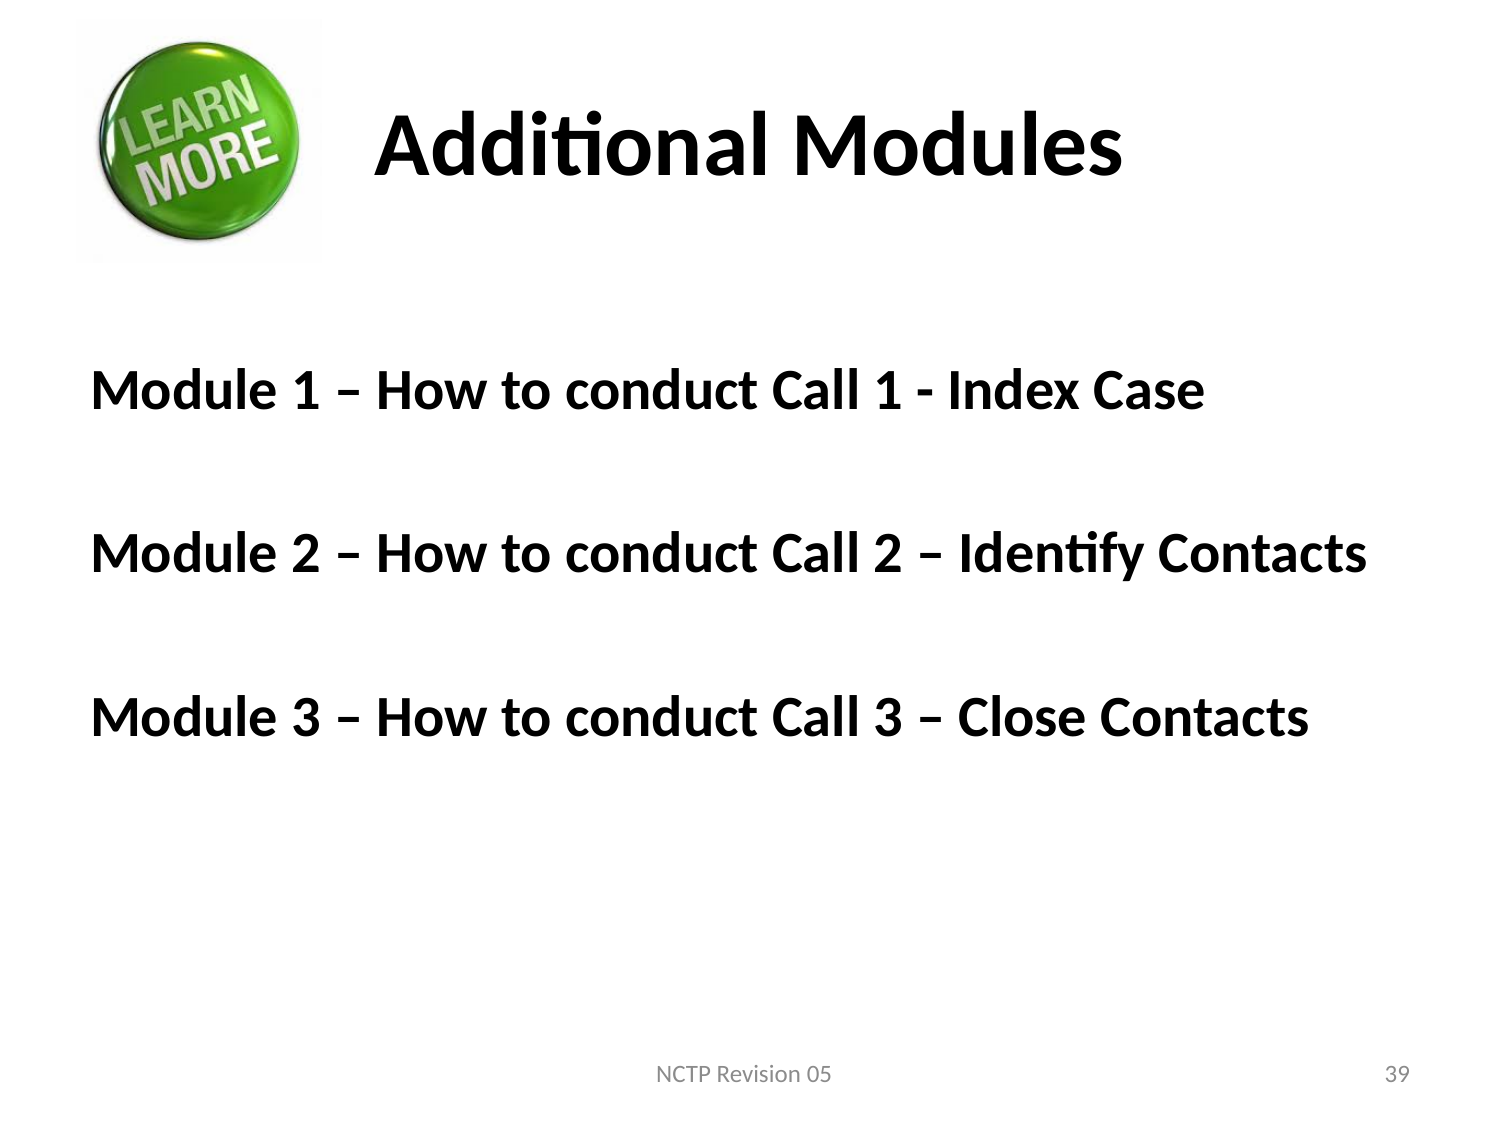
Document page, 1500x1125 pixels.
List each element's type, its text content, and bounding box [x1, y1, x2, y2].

title Additional Modules [326, 45, 1425, 233]
list Module 1 – How to conduct Call 1 - Index Case Module 2 – How to conduct Call 2 – Identify Contacts Module 3 – How to conduct Call 3 – Close Contacts [75, 262, 1425, 1005]
footer NCTP Revision 05 [512, 1042, 988, 1103]
picture [76, 18, 322, 263]
slide_number 39 [1074, 1042, 1425, 1103]
